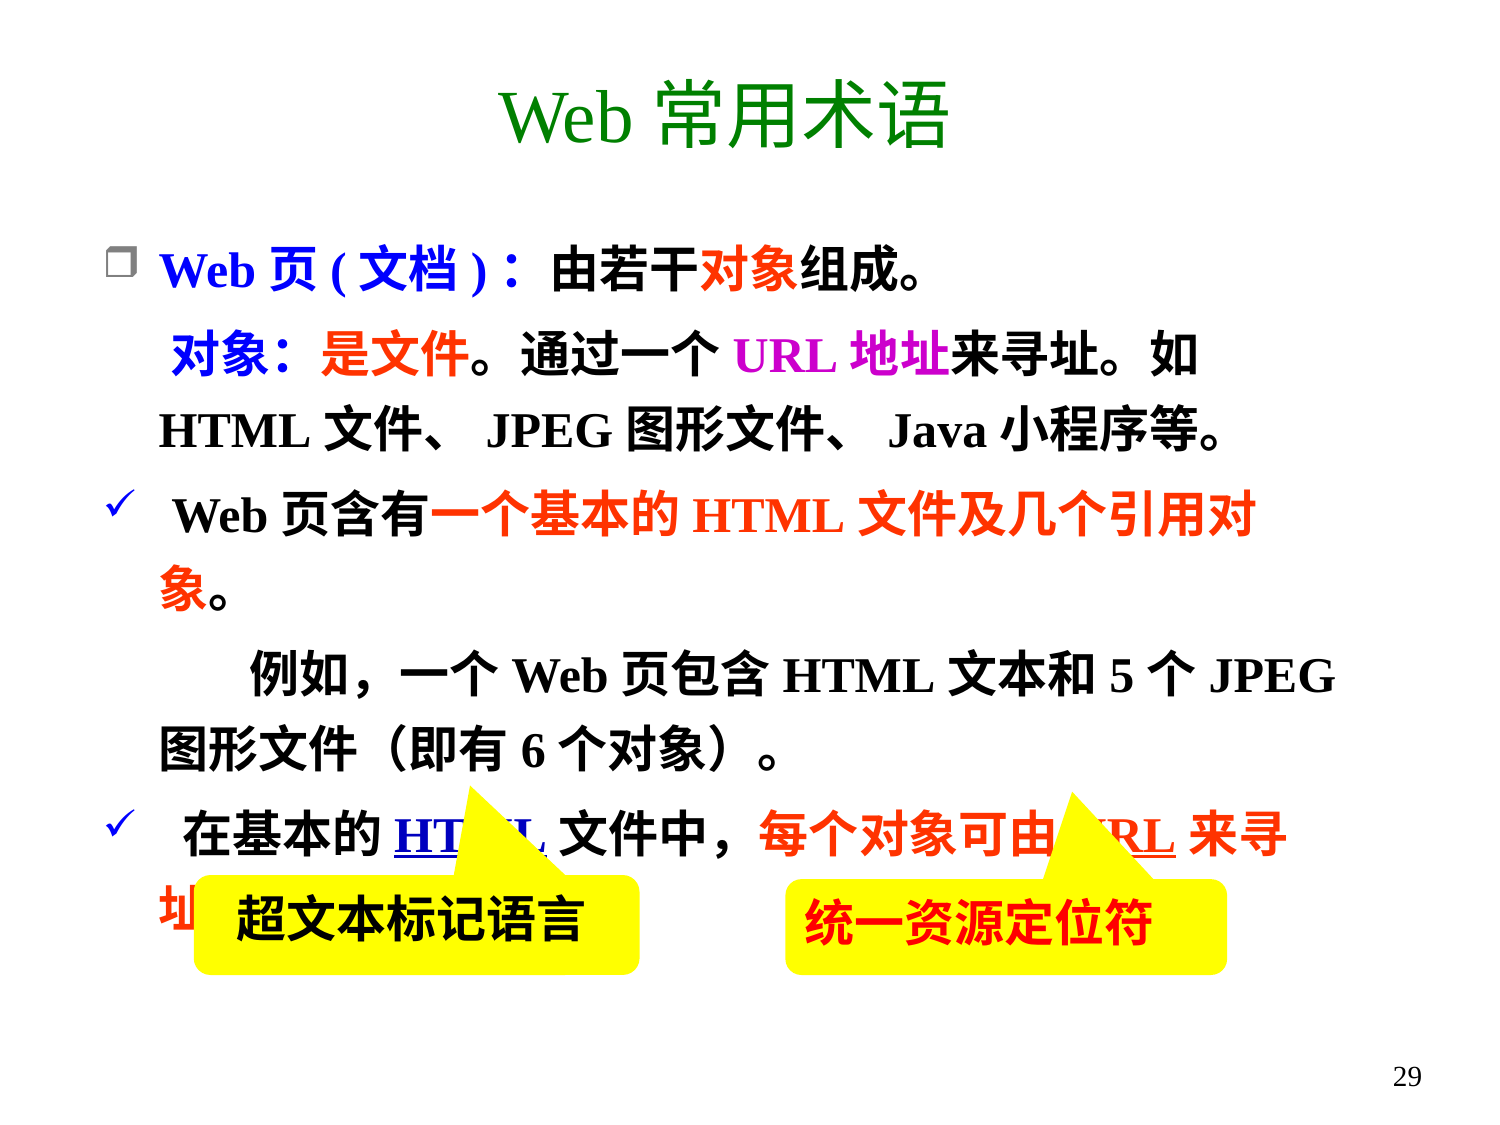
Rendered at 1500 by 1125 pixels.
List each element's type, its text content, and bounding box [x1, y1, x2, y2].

list Web页(文档)：由若干对象组成。 对象：是文件。通过一个URL地址来寻址。如HTML文件、JPEG图形文件、Java小程序等。 Web页含有一个基本的HTML文件及几个引用对象。 例如，一个Web页包含HTML文本和5个JPEG图形文件（即有6个对象）。 在基本的HTML文件中，每个对象可由URL来寻址。 [87, 214, 1363, 840]
slide_number 29 [1362, 1050, 1438, 1125]
text_box 超文本标记语言 [193, 785, 640, 976]
title Web常用术语 [87, 37, 1363, 188]
text_box 统一资源定位符 [785, 791, 1228, 976]
